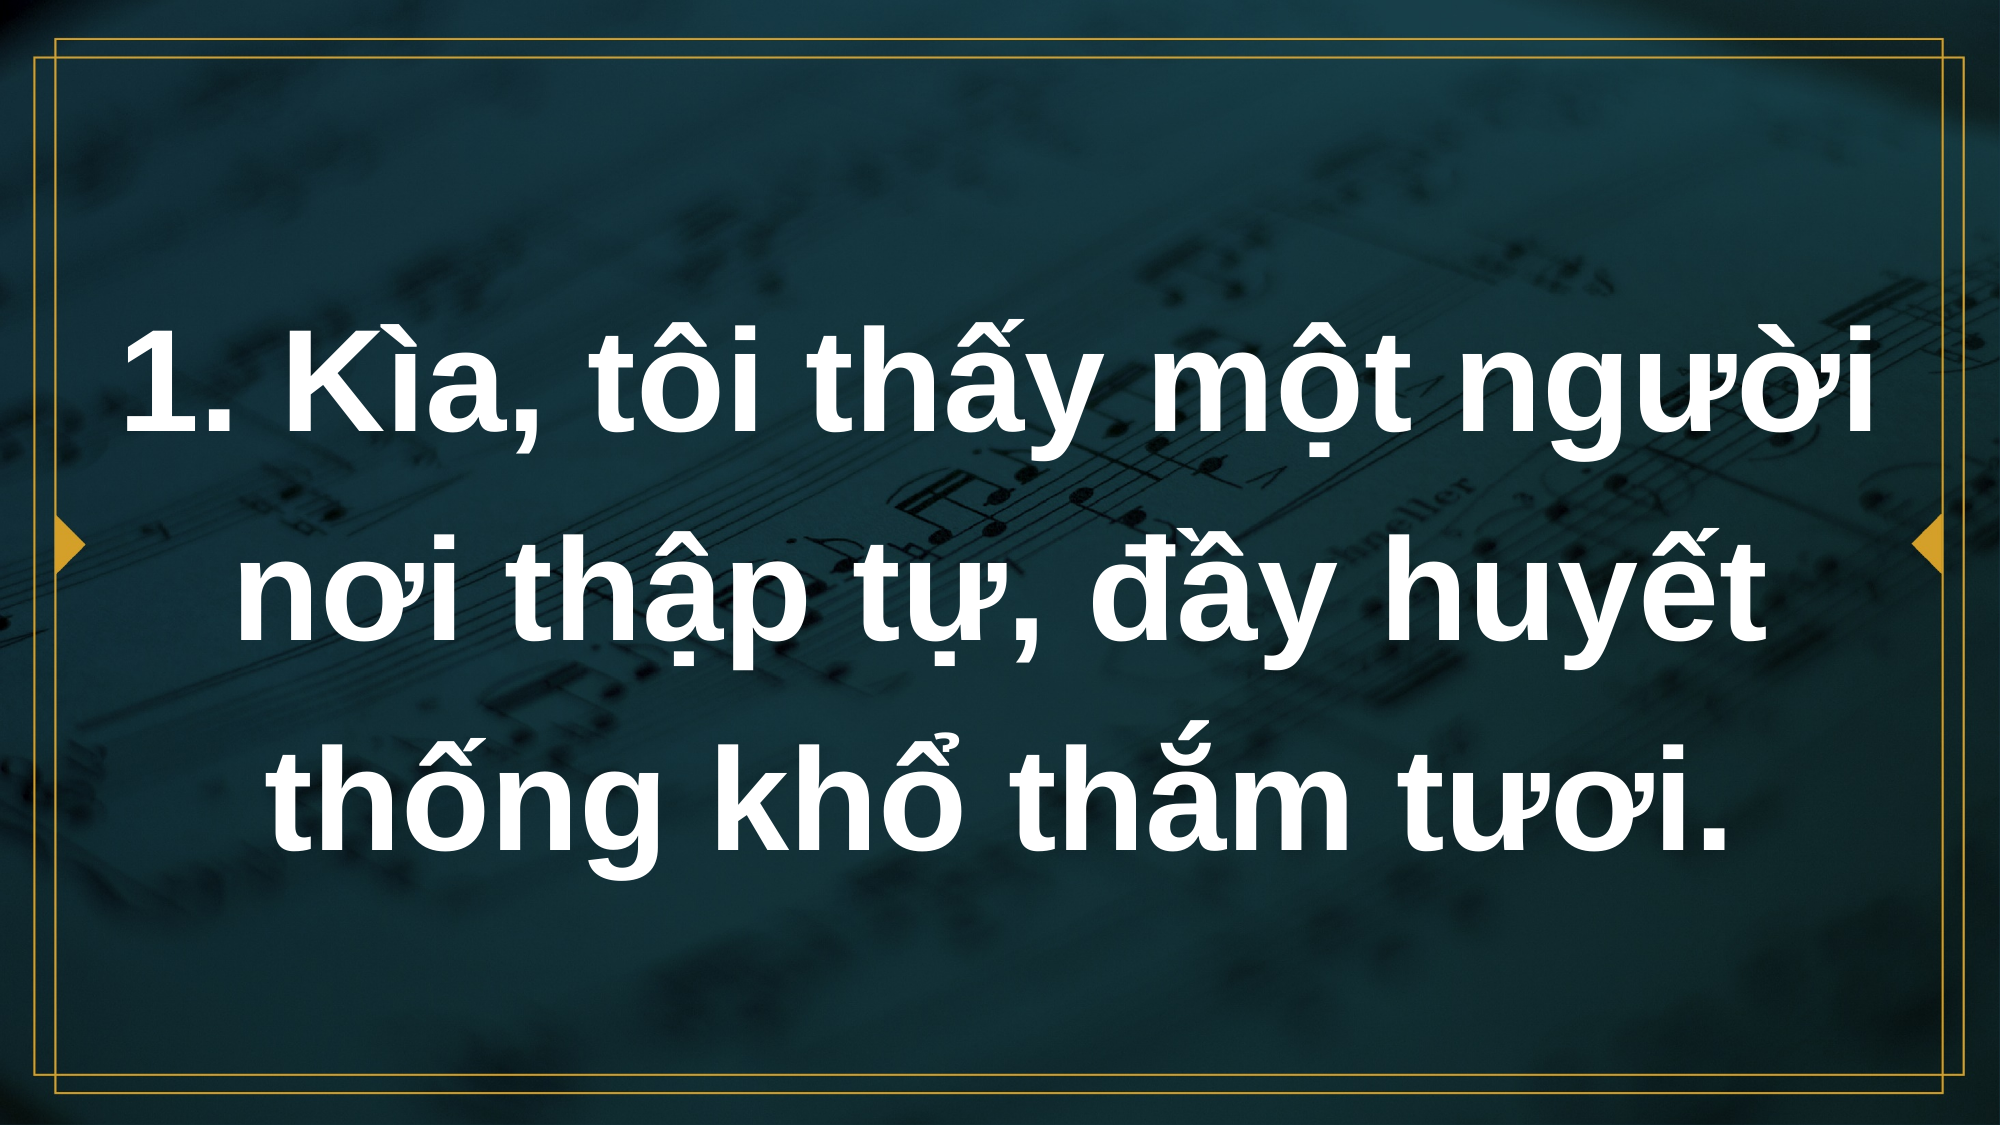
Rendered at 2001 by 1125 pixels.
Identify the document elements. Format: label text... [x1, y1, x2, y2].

title 1. Kìa, tôi thấy một người nơi thập tự, đầy huyết thống khổ thắm tươi. [55, 53, 1945, 1077]
picture [0, 0, 2000, 1125]
